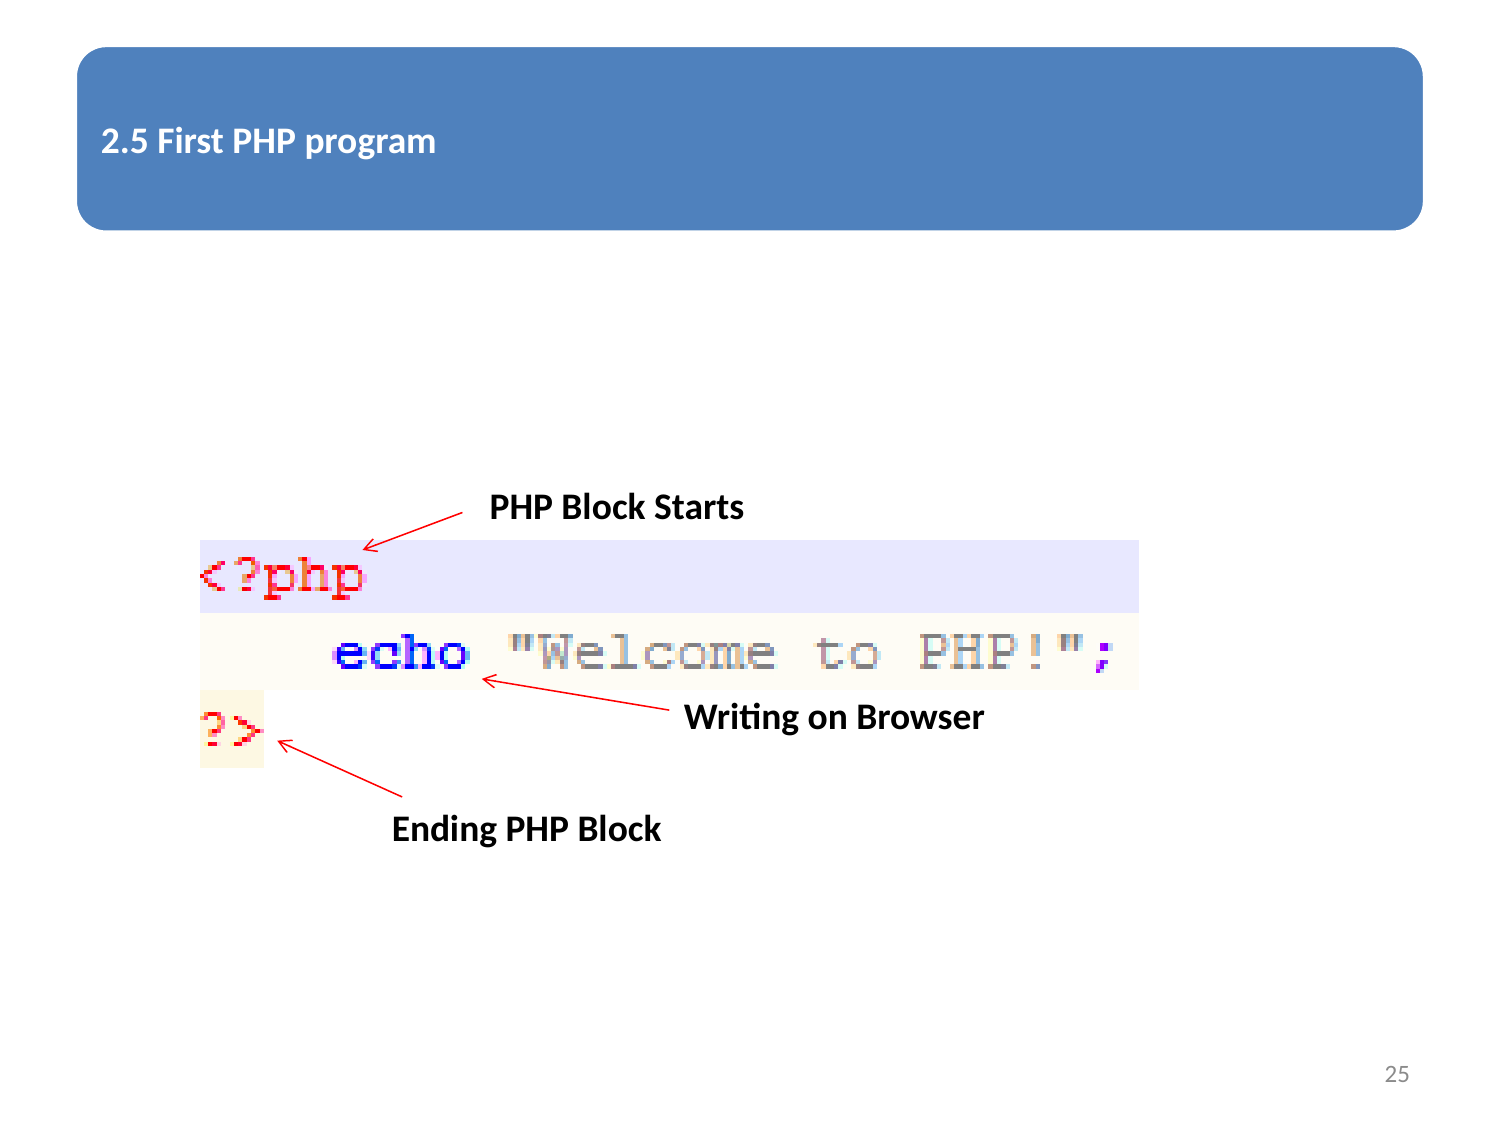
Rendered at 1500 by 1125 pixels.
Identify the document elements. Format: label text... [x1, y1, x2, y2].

slide_number 25 [1074, 1042, 1425, 1103]
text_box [481, 678, 670, 711]
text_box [362, 512, 463, 551]
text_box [276, 740, 403, 798]
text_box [74, 44, 1426, 233]
text_box Ending PHP Block [377, 796, 688, 857]
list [199, 539, 1139, 781]
text_box PHP Block Starts [474, 474, 788, 535]
